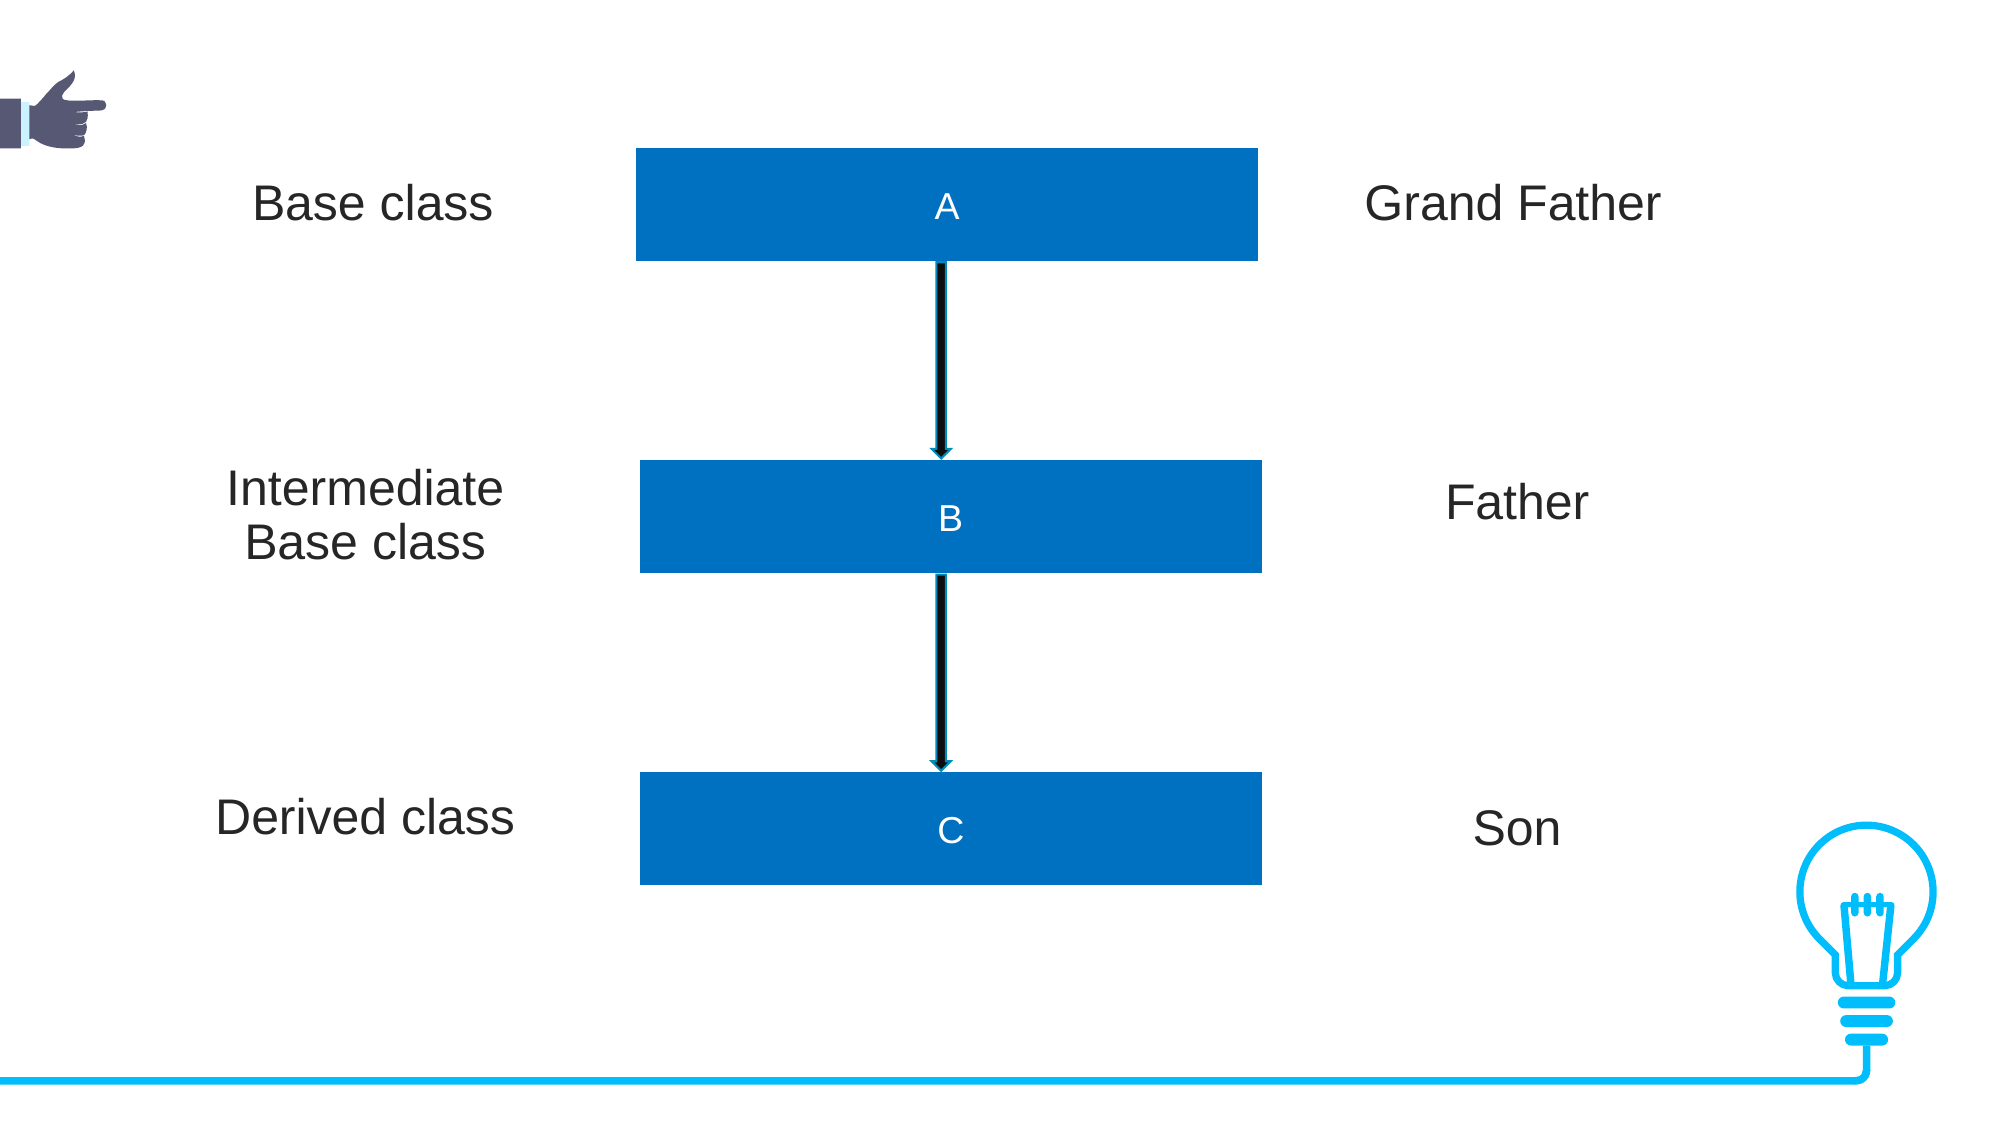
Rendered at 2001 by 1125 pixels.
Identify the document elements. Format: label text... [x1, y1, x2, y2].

list Base class [169, 130, 577, 279]
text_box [634, 146, 1264, 887]
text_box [0, 70, 107, 149]
text_box Derived class [161, 744, 569, 893]
text_box Father [1313, 429, 1721, 578]
text_box Intermediate Base class [161, 442, 569, 591]
text_box Grand Father [1309, 130, 1717, 279]
text_box Son [1313, 754, 1721, 903]
